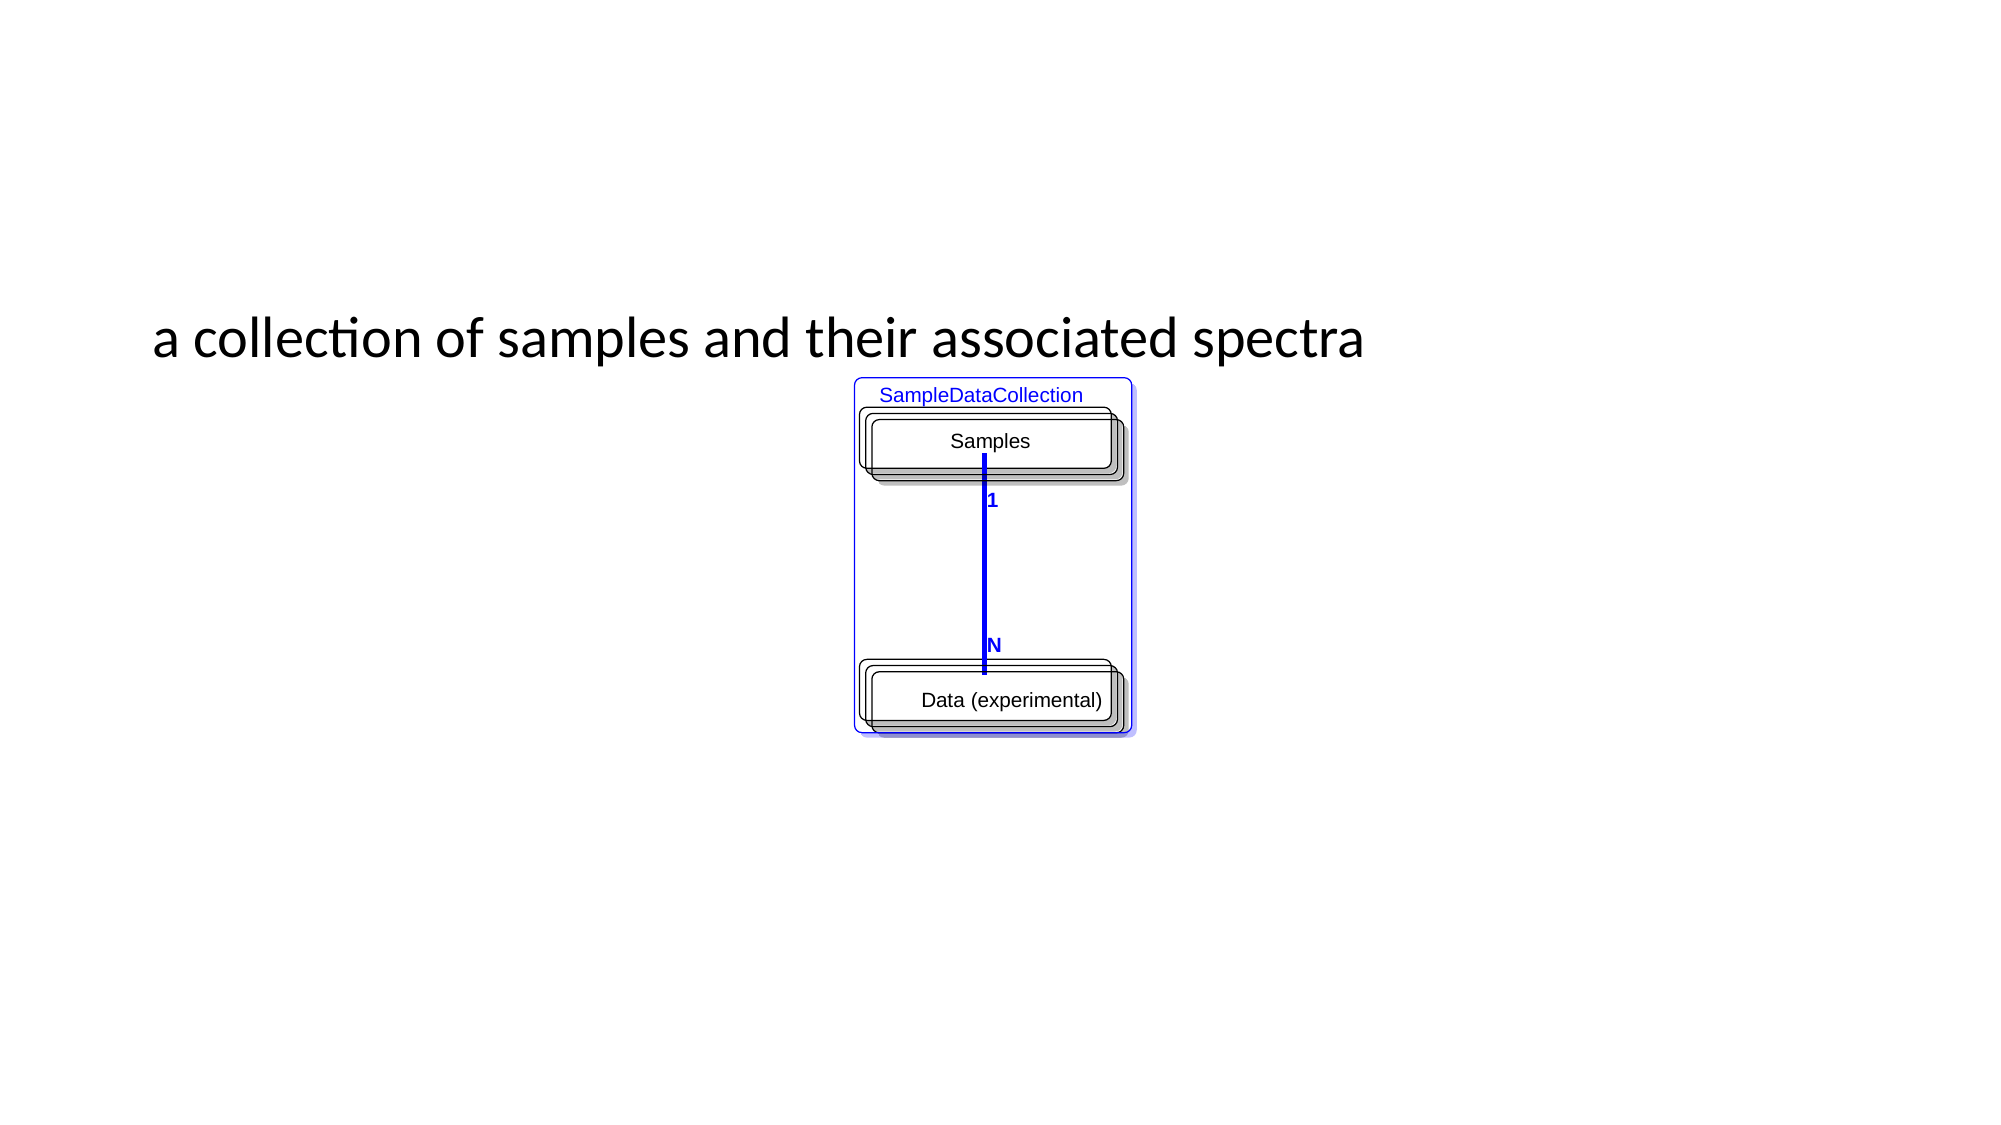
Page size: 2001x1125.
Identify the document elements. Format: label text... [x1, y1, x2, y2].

list a collection of samples and their associated spectra [137, 299, 1863, 1014]
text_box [853, 375, 1147, 749]
